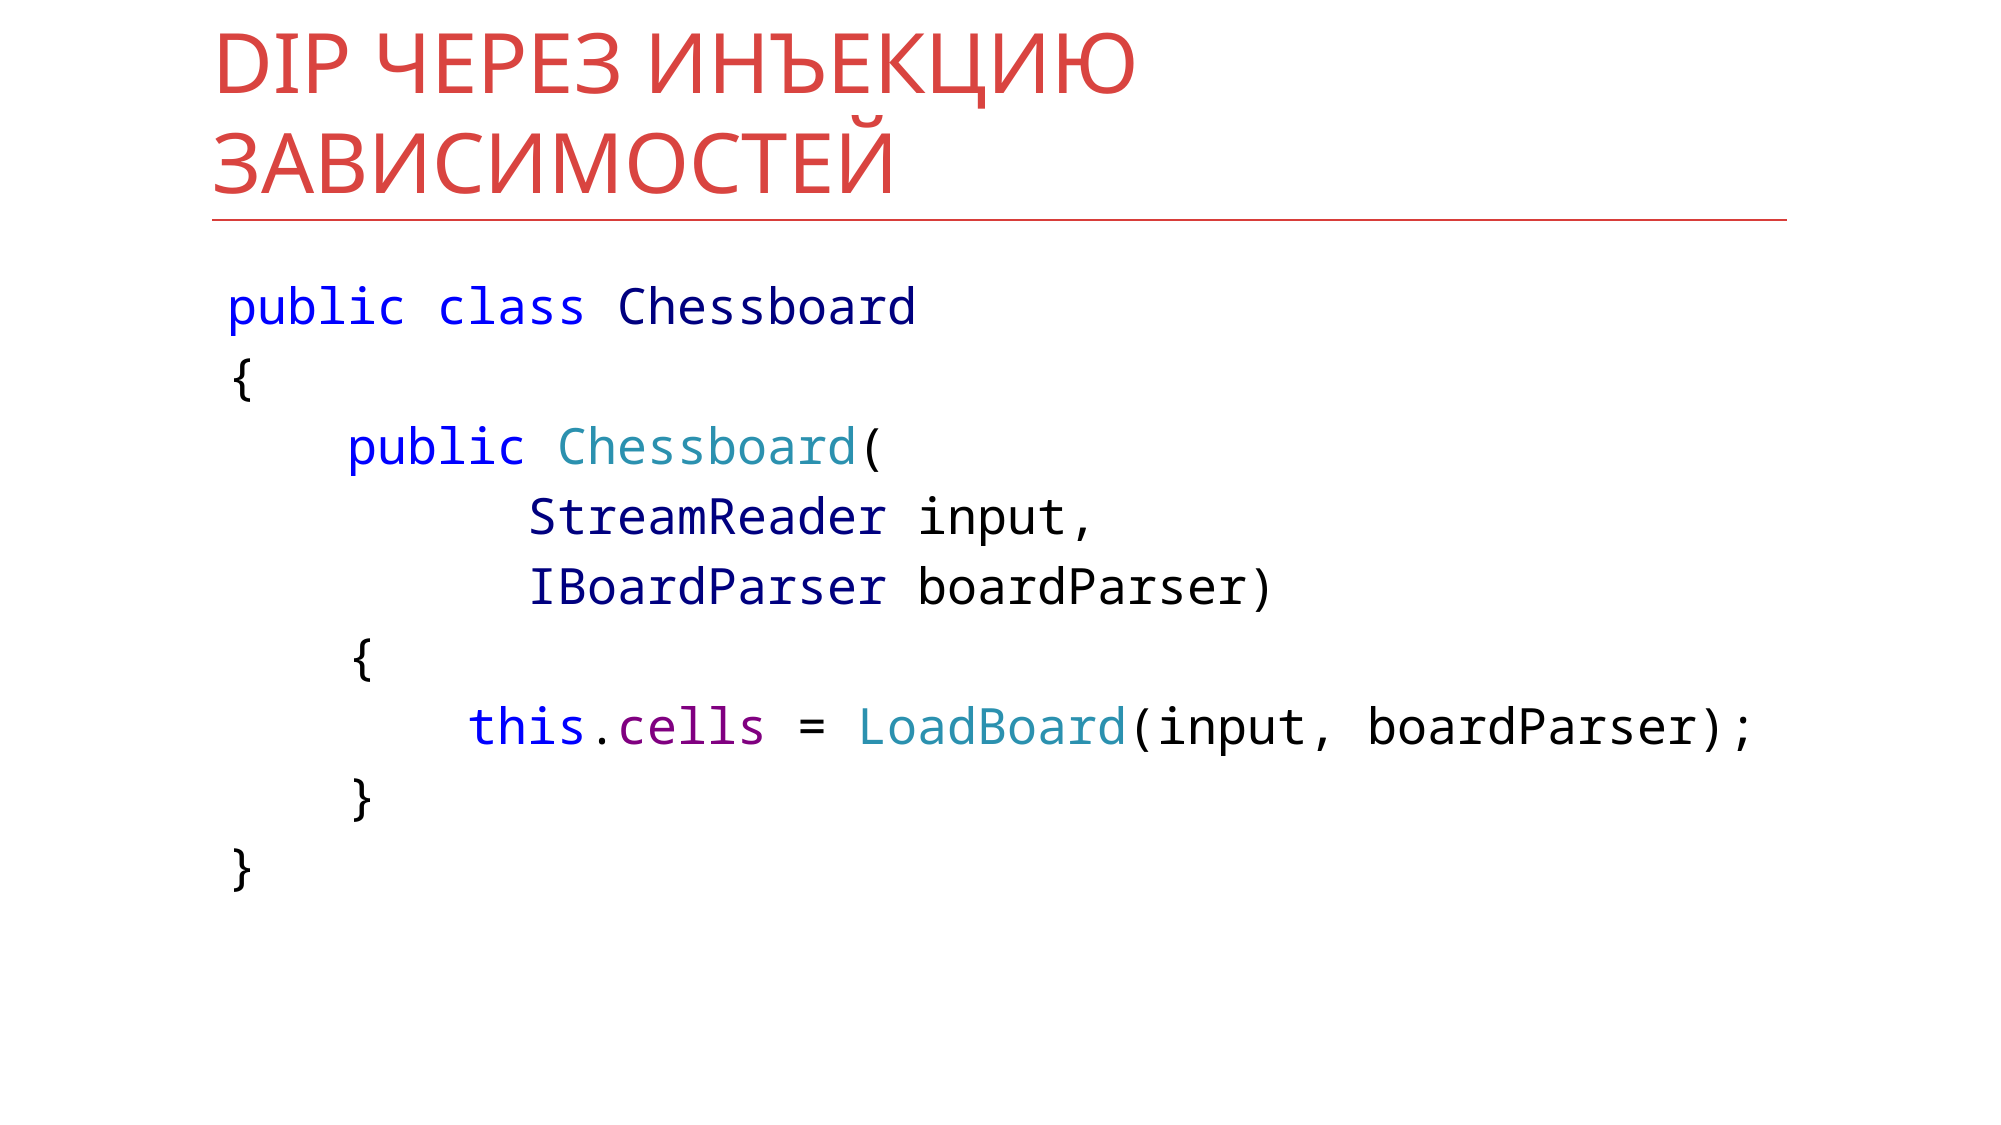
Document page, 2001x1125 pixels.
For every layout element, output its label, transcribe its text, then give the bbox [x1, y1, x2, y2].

list public class Chessboard { public Chessboard( StreamReader input, IBoardParser boardParser) { this.cells = LoadBoard(input, boardParser); } } [212, 267, 1788, 1035]
title DIP через инъекцию зависимостей [212, 90, 1788, 220]
